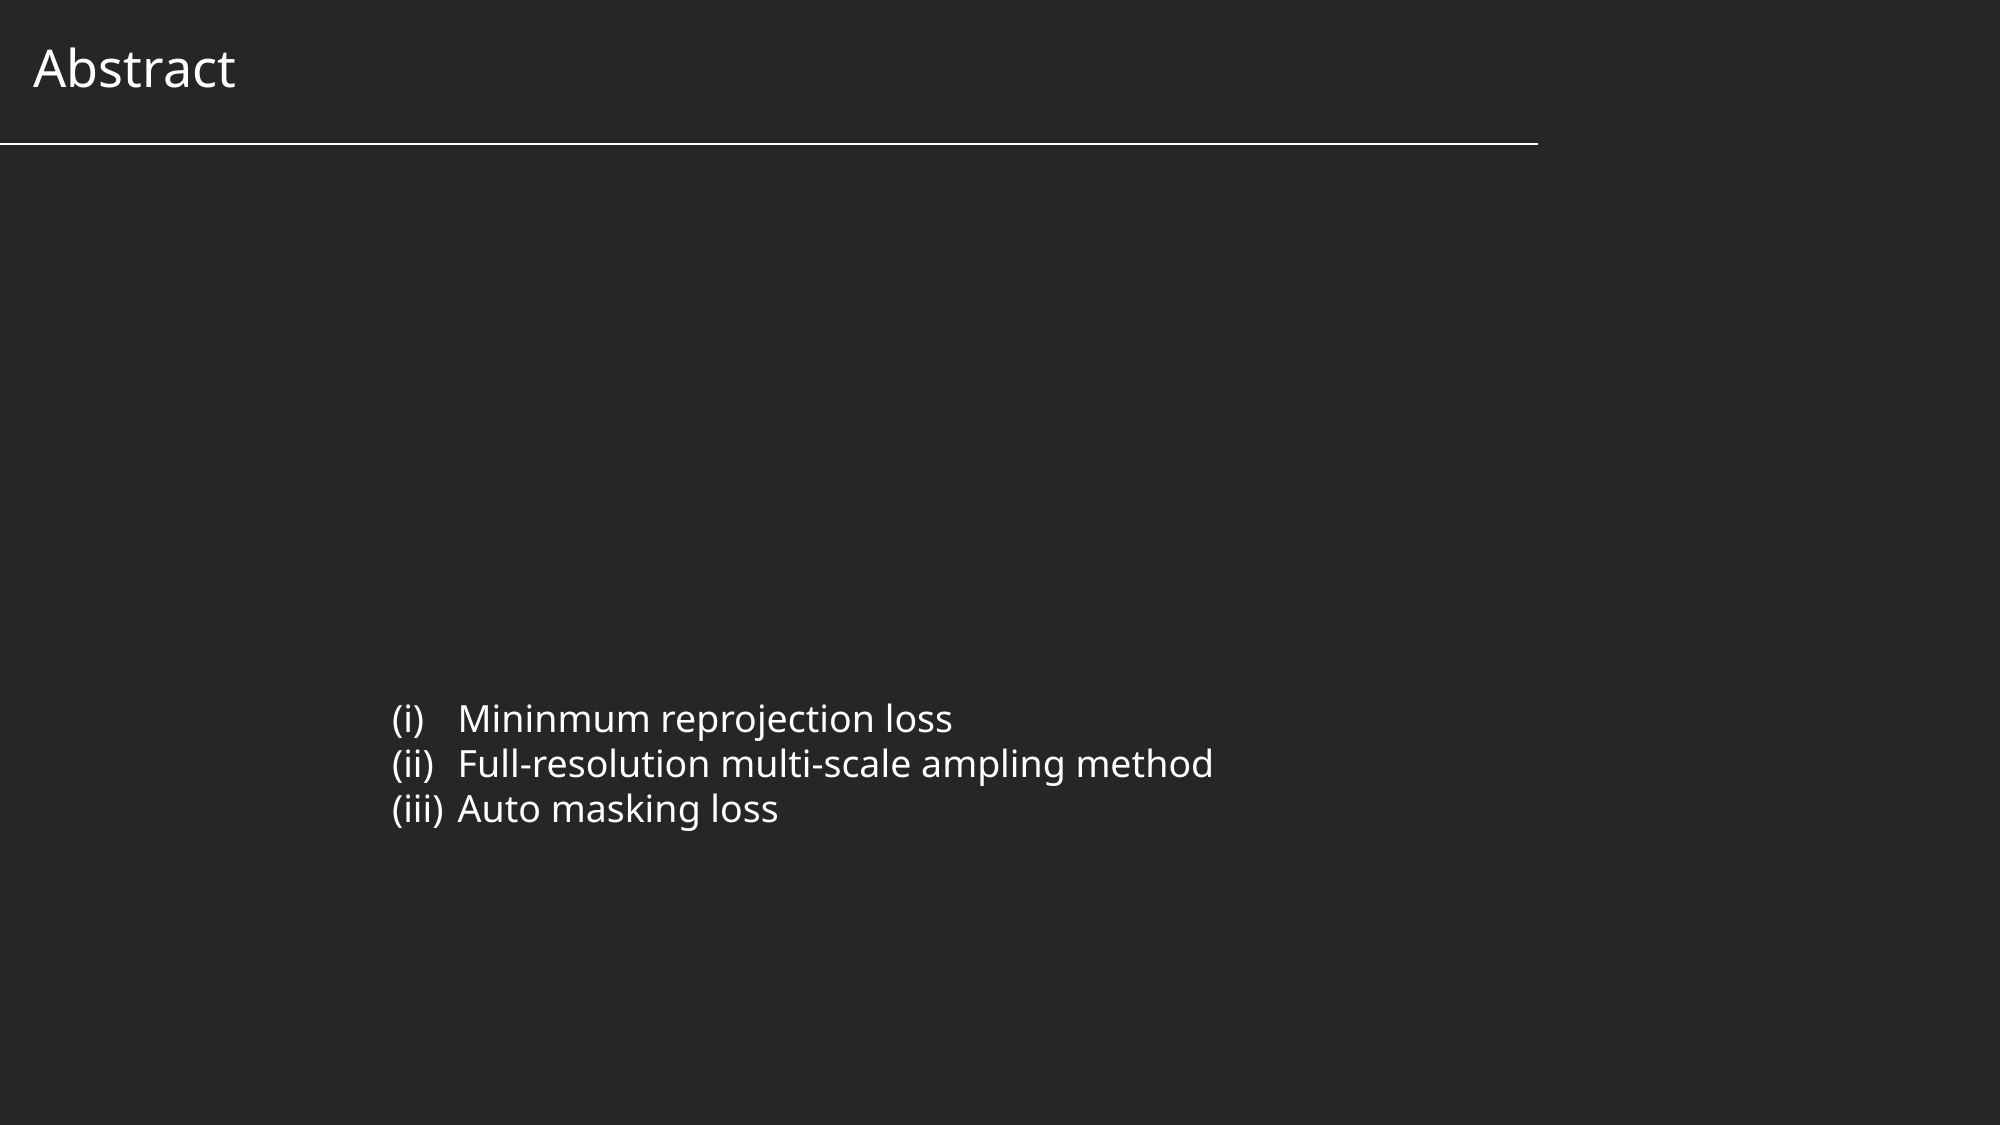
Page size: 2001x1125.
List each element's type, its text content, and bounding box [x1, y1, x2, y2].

text_box Mininmum reprojection loss Full-resolution multi-scale ampling method Auto masking loss [377, 687, 1623, 838]
text_box Abstract [18, 28, 1519, 106]
